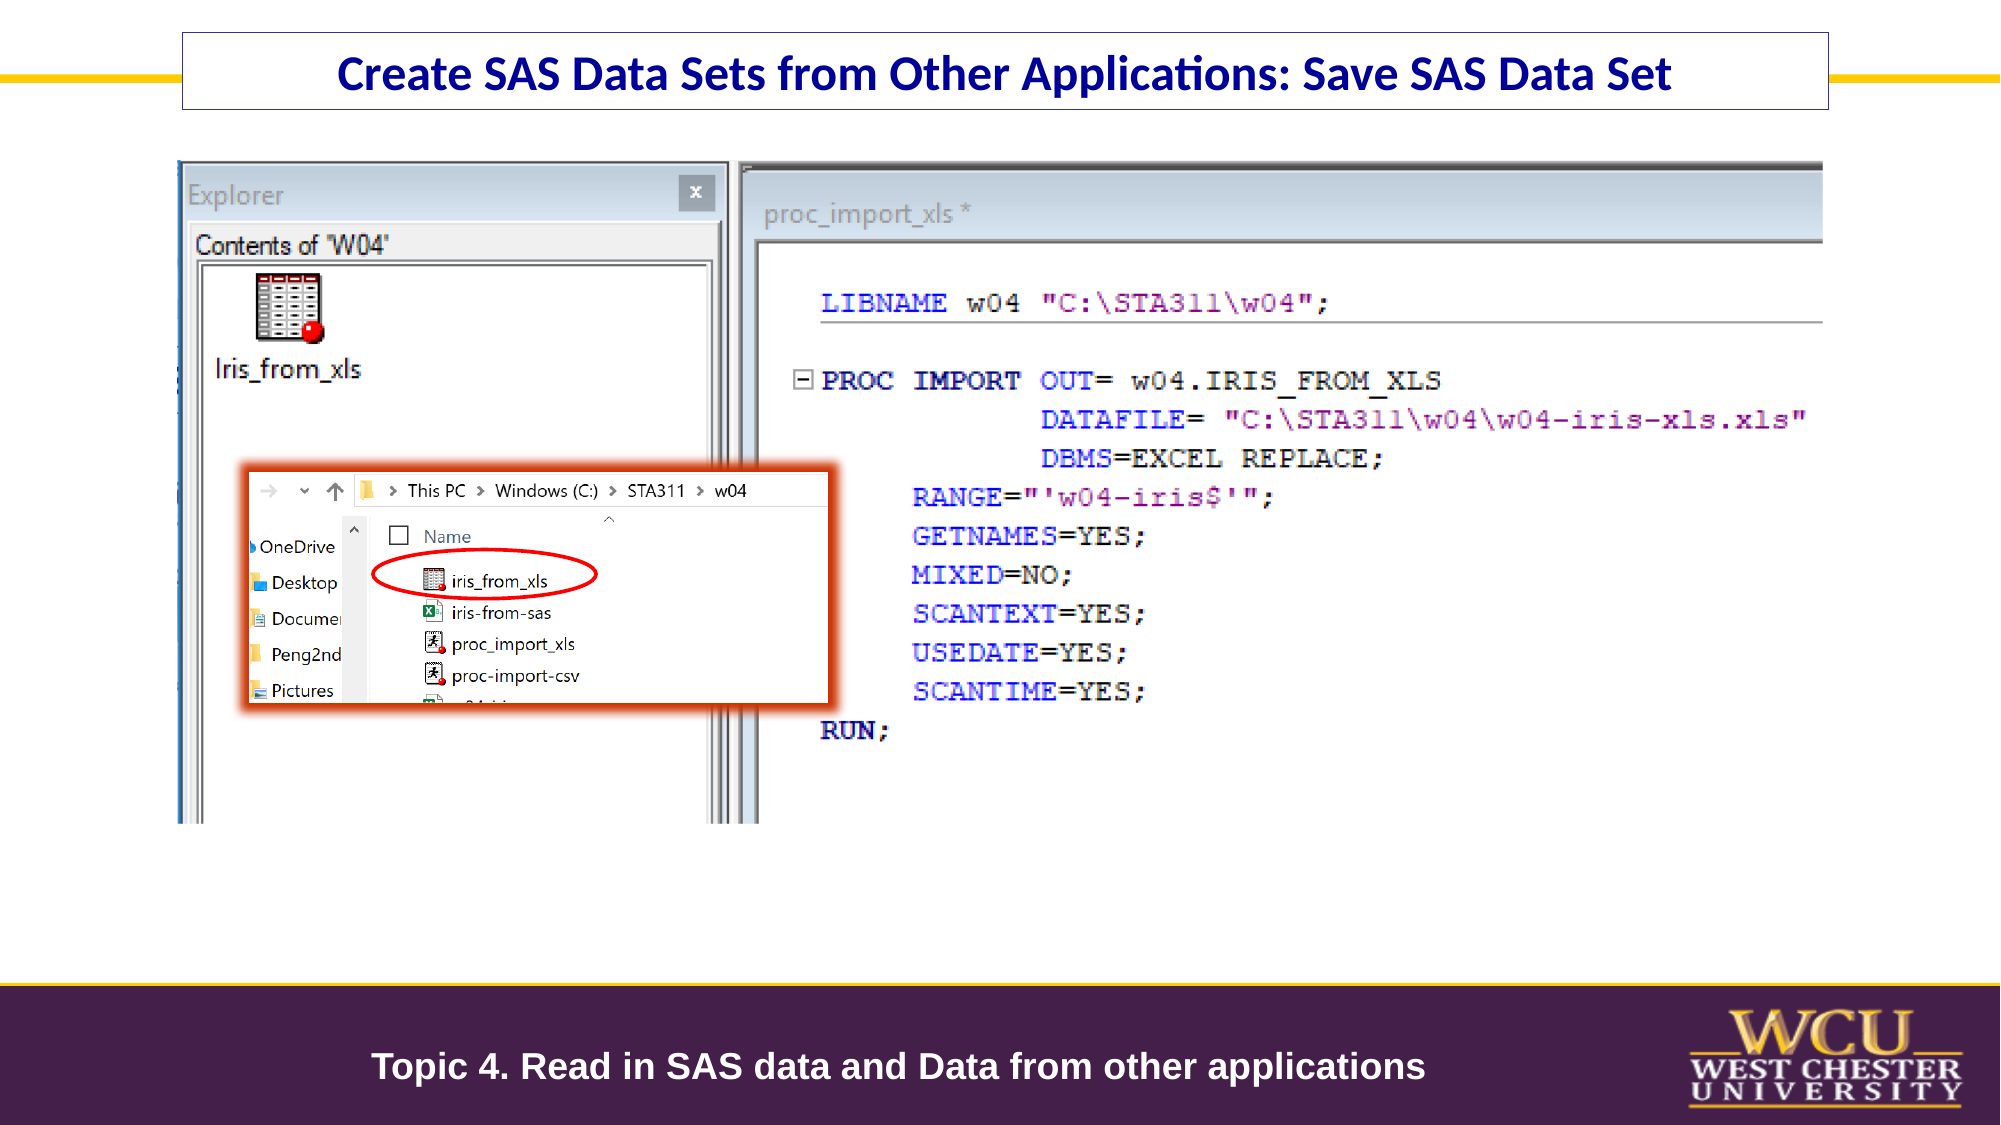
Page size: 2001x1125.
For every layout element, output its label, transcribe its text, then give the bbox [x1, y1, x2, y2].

picture [176, 158, 1824, 825]
title Create SAS Data Sets from Other Applications: Save SAS Data Set [182, 32, 1829, 110]
picture [0, 986, 2000, 1125]
